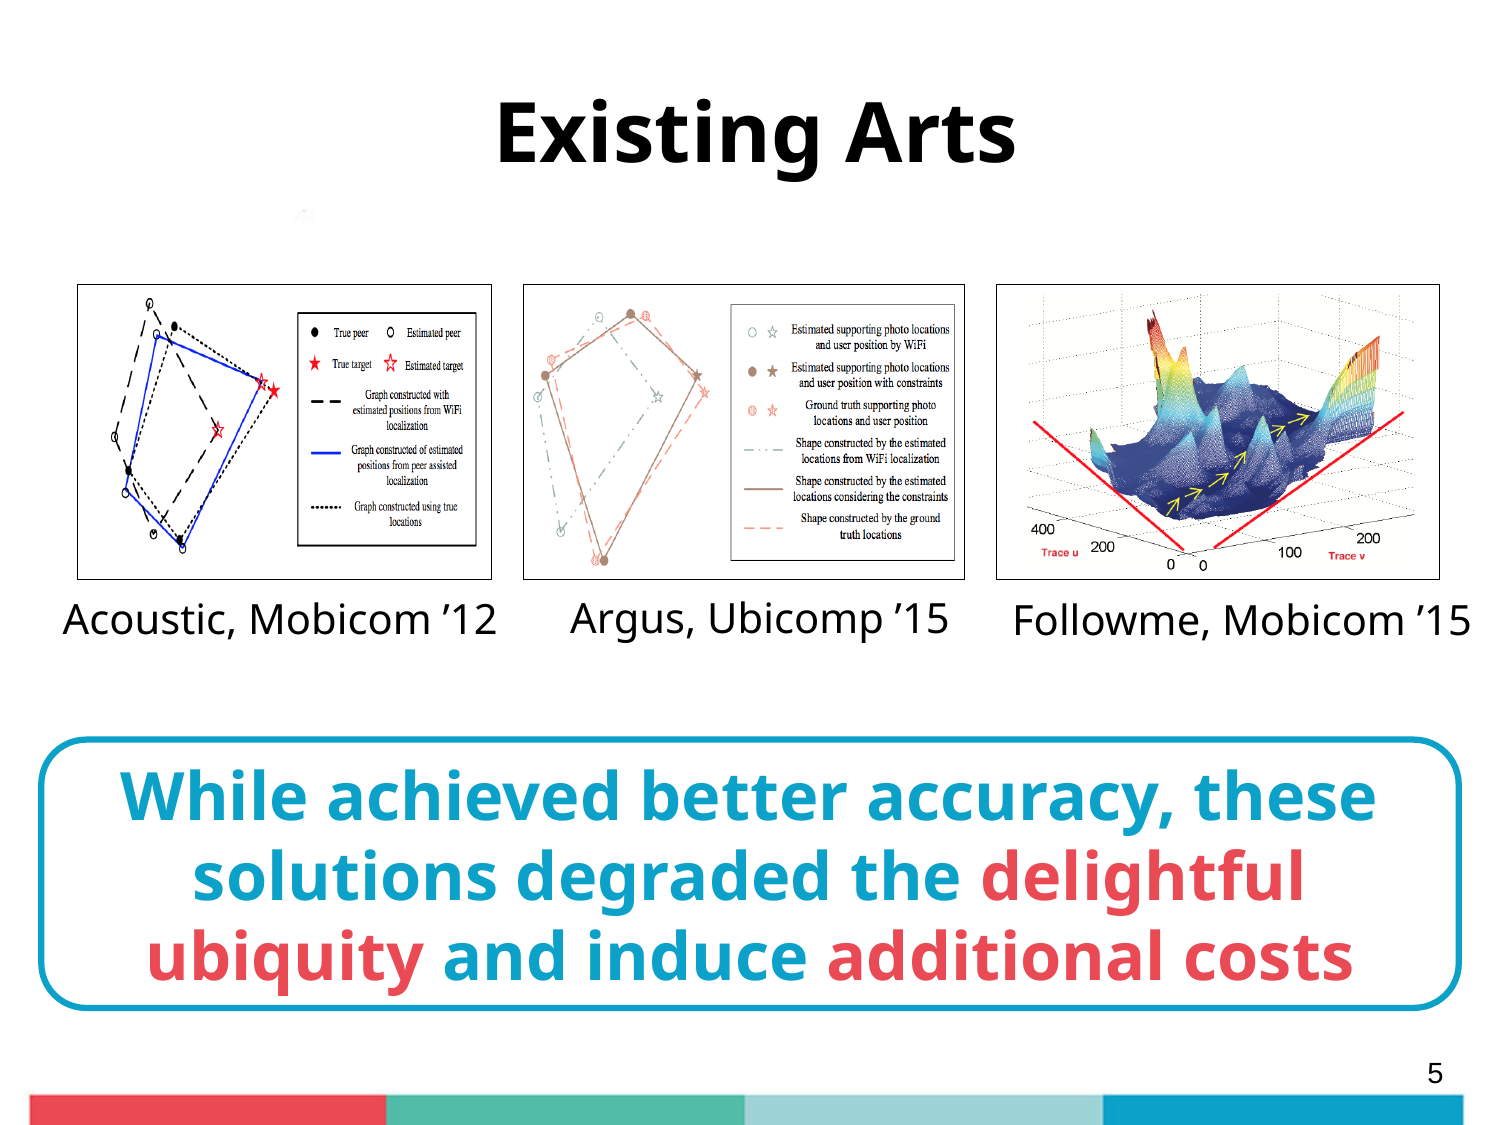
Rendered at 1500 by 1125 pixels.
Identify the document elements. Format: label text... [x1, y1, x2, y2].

title Existing Arts [87, 45, 1425, 213]
text_box While achieved better accuracy, these solutions degraded the delightful ubiquity and induce additional costs [39, 737, 1461, 1011]
text_box Followme, Mobicom ’15 [1001, 589, 1484, 647]
picture [0, 0, 1500, 1125]
slide_number 5 [1108, 1046, 1459, 1125]
text_box Argus, Ubicomp ’15 [559, 588, 963, 647]
text_box Acoustic, Mobicom ’12 [51, 589, 511, 648]
